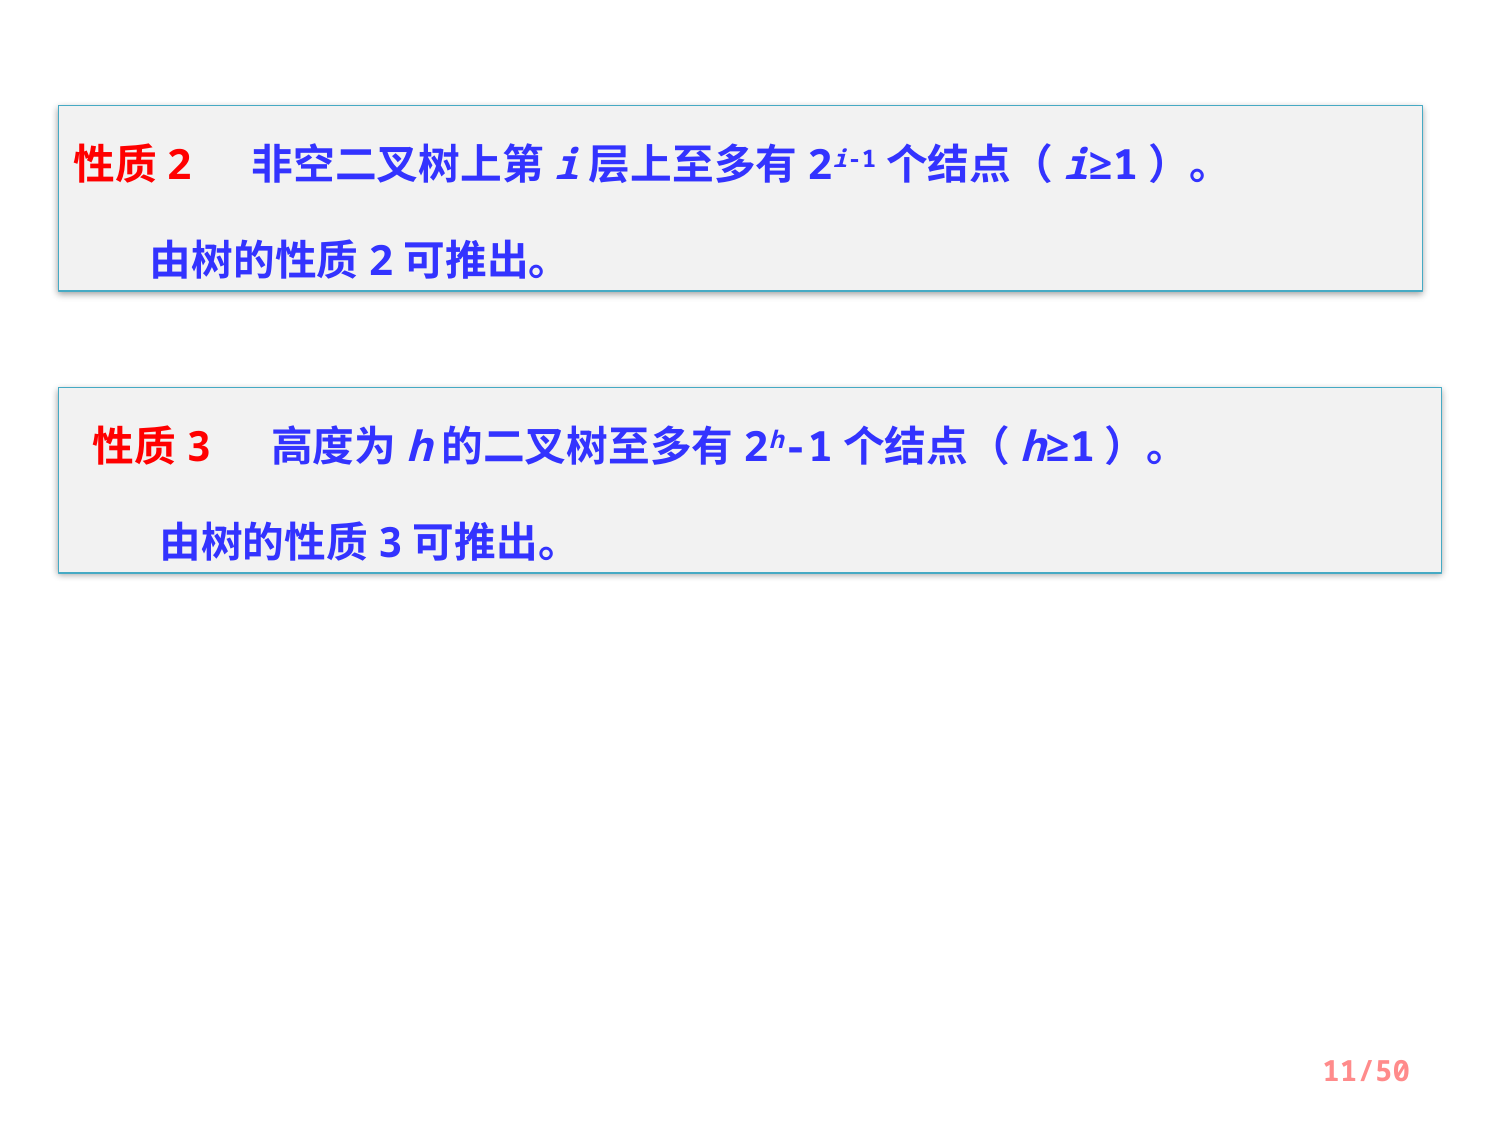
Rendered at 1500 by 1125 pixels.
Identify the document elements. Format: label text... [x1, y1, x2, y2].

text_box 性质3 高度为h的二叉树至多有2h-1个结点（h≥1）。 由树的性质3可推出。 [58, 387, 1442, 574]
text_box 性质2 非空二叉树上第i层上至多有2i-1个结点（i≥1）。 由树的性质2可推出。 [58, 105, 1423, 292]
slide_number 11/50 [1074, 1042, 1425, 1103]
